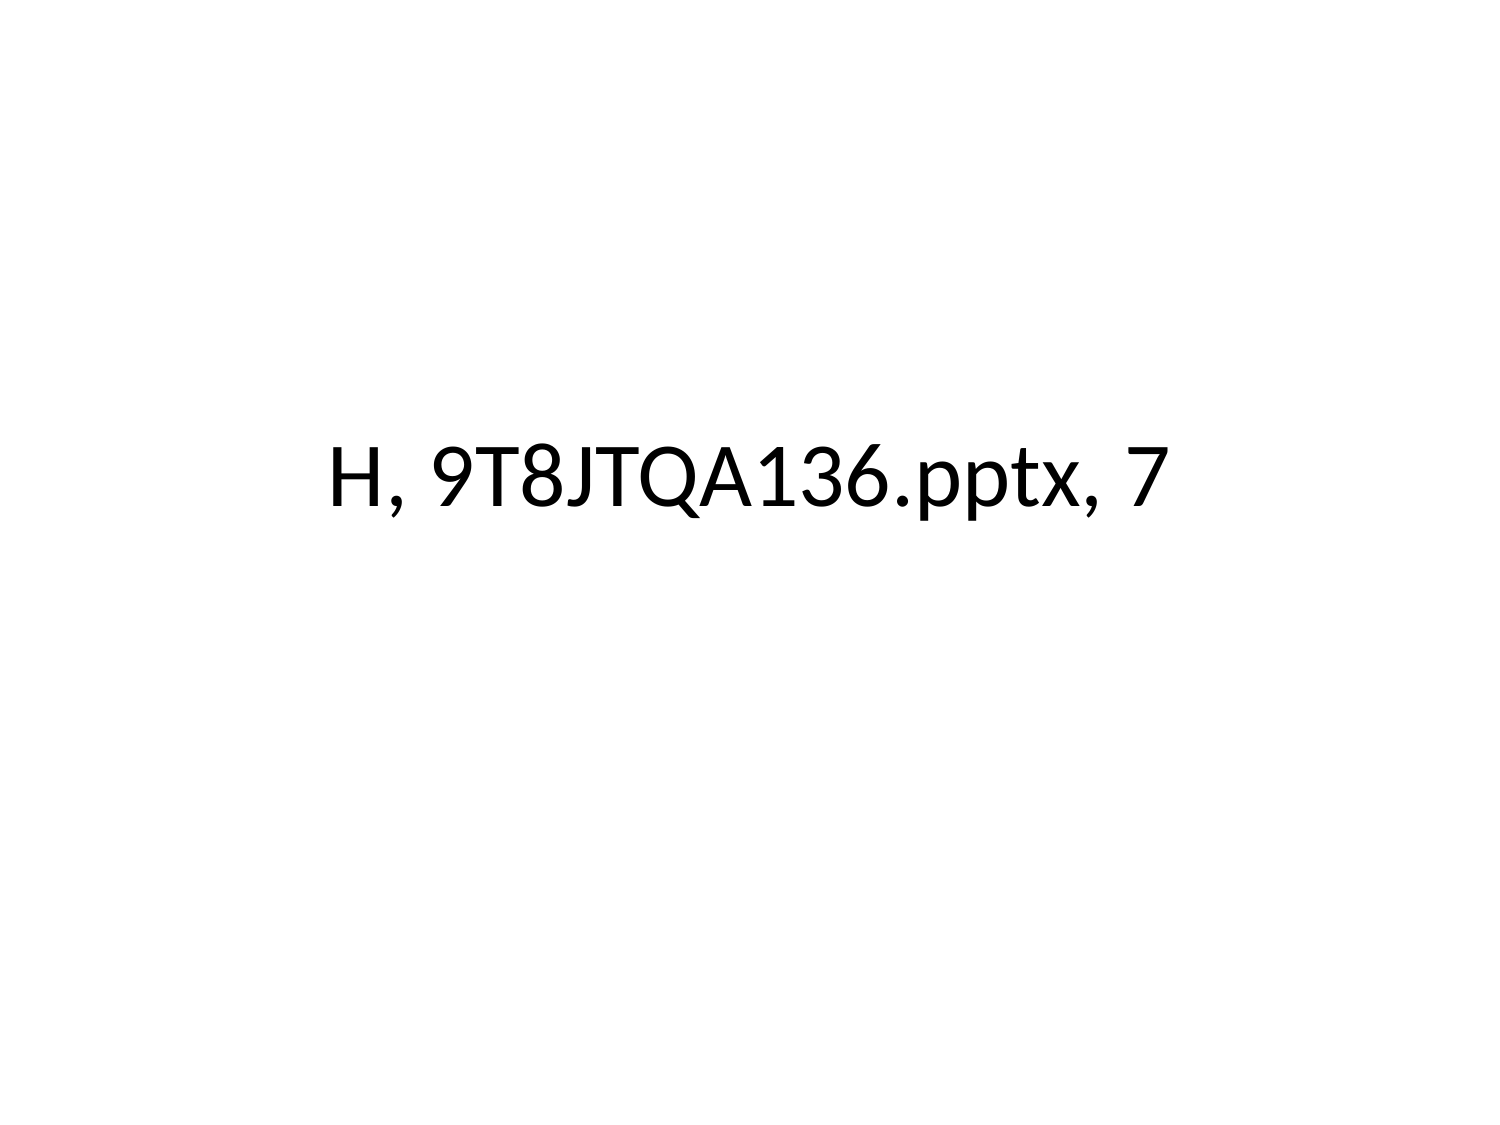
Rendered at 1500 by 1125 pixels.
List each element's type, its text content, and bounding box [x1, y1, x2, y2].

title H, 9T8JTQA136.pptx, 7 [112, 349, 1388, 591]
